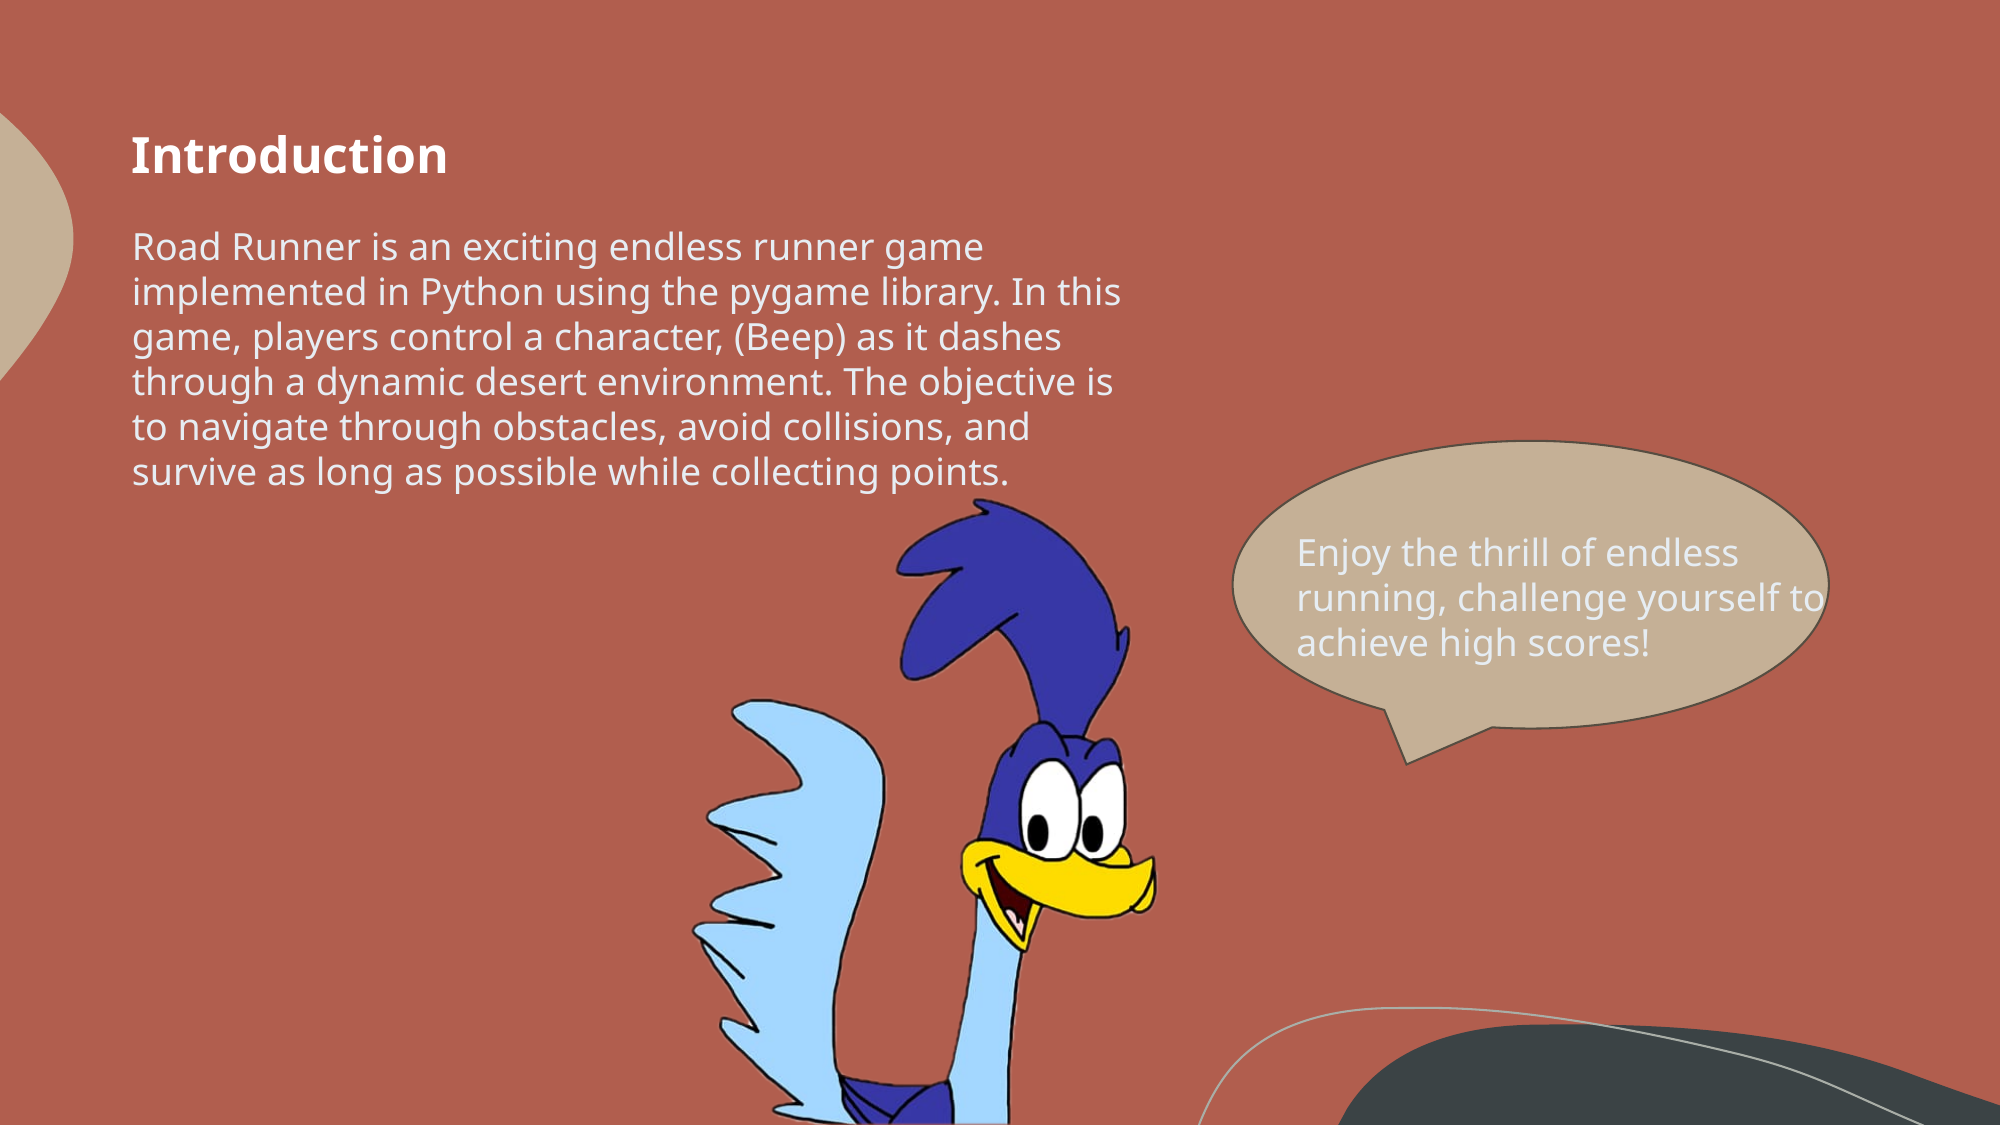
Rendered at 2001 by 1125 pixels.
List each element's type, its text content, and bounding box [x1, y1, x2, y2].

picture [597, 291, 1403, 1125]
text_box [1403, 439, 1801, 522]
text_box Enjoy the thrill of endless running, challenge yourself to achieve high scores! [1403, 522, 1876, 672]
text_box Introduction [117, 116, 721, 191]
text_box [1403, 672, 1770, 766]
text_box Road Runner is an exciting endless runner game implemented in Python using the pygame library. In this game, players control a character, (Beep) as it dashes through a dynamic desert environment. The objective is to navigate through obstacles, avoid collisions, and survive as long as possible while collecting points. [117, 215, 1145, 500]
